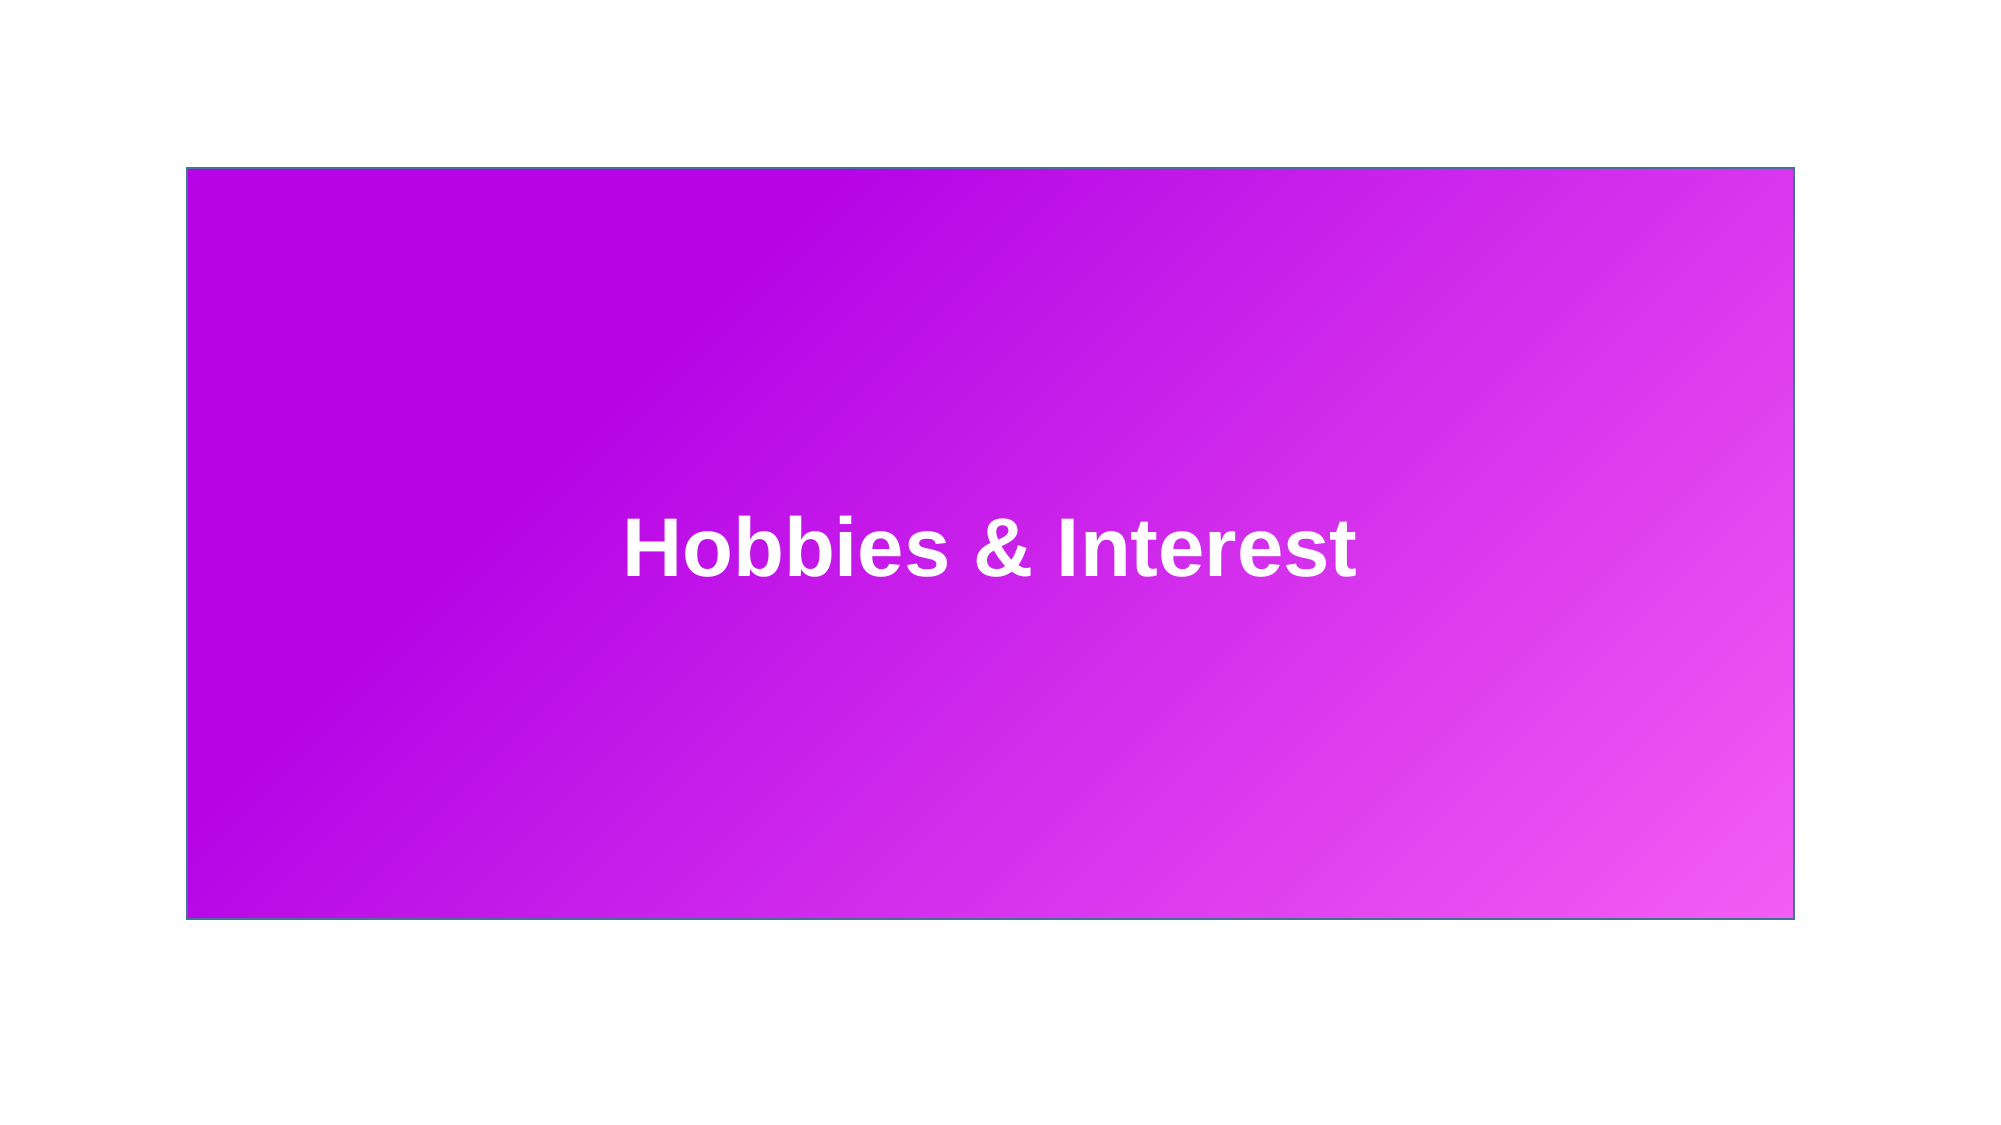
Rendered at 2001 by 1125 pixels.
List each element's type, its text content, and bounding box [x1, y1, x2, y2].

text_box Hobbies & Interest [186, 168, 1794, 919]
